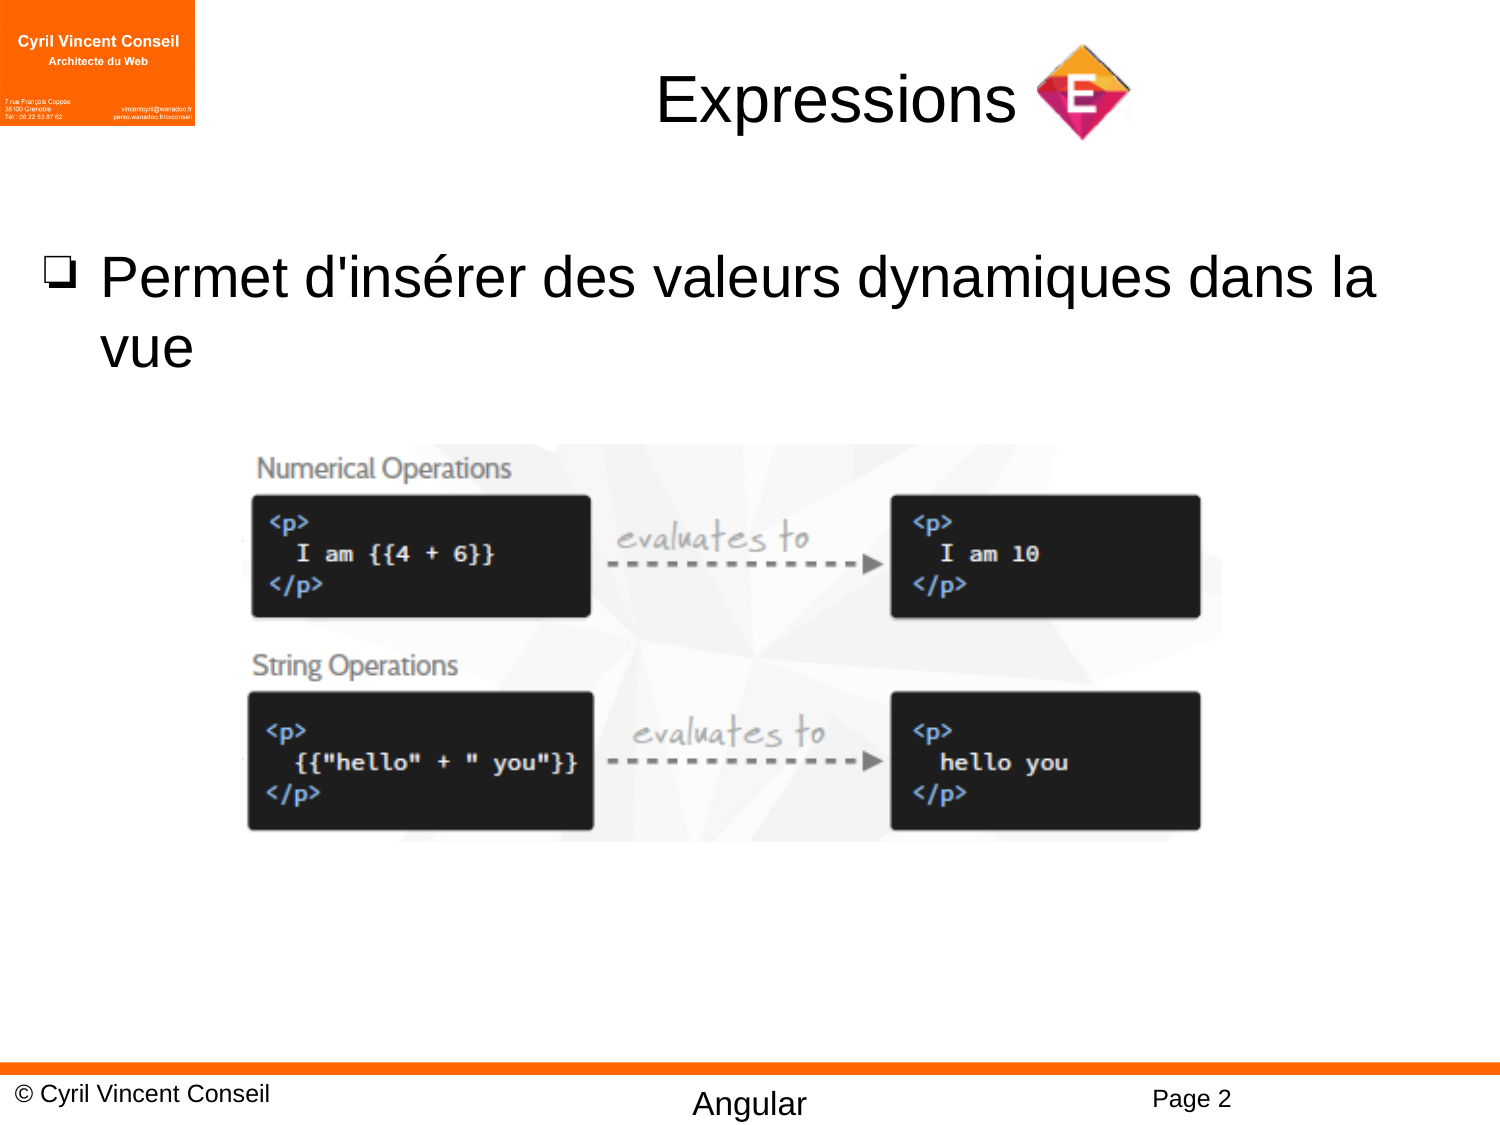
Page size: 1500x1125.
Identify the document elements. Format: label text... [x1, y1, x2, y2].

title Expressions [194, 2, 1480, 190]
picture [1036, 30, 1132, 157]
list Permet d'insérer des valeurs dynamiques dans la vue [29, 231, 1468, 1059]
picture [241, 444, 1222, 842]
picture [0, 0, 195, 126]
